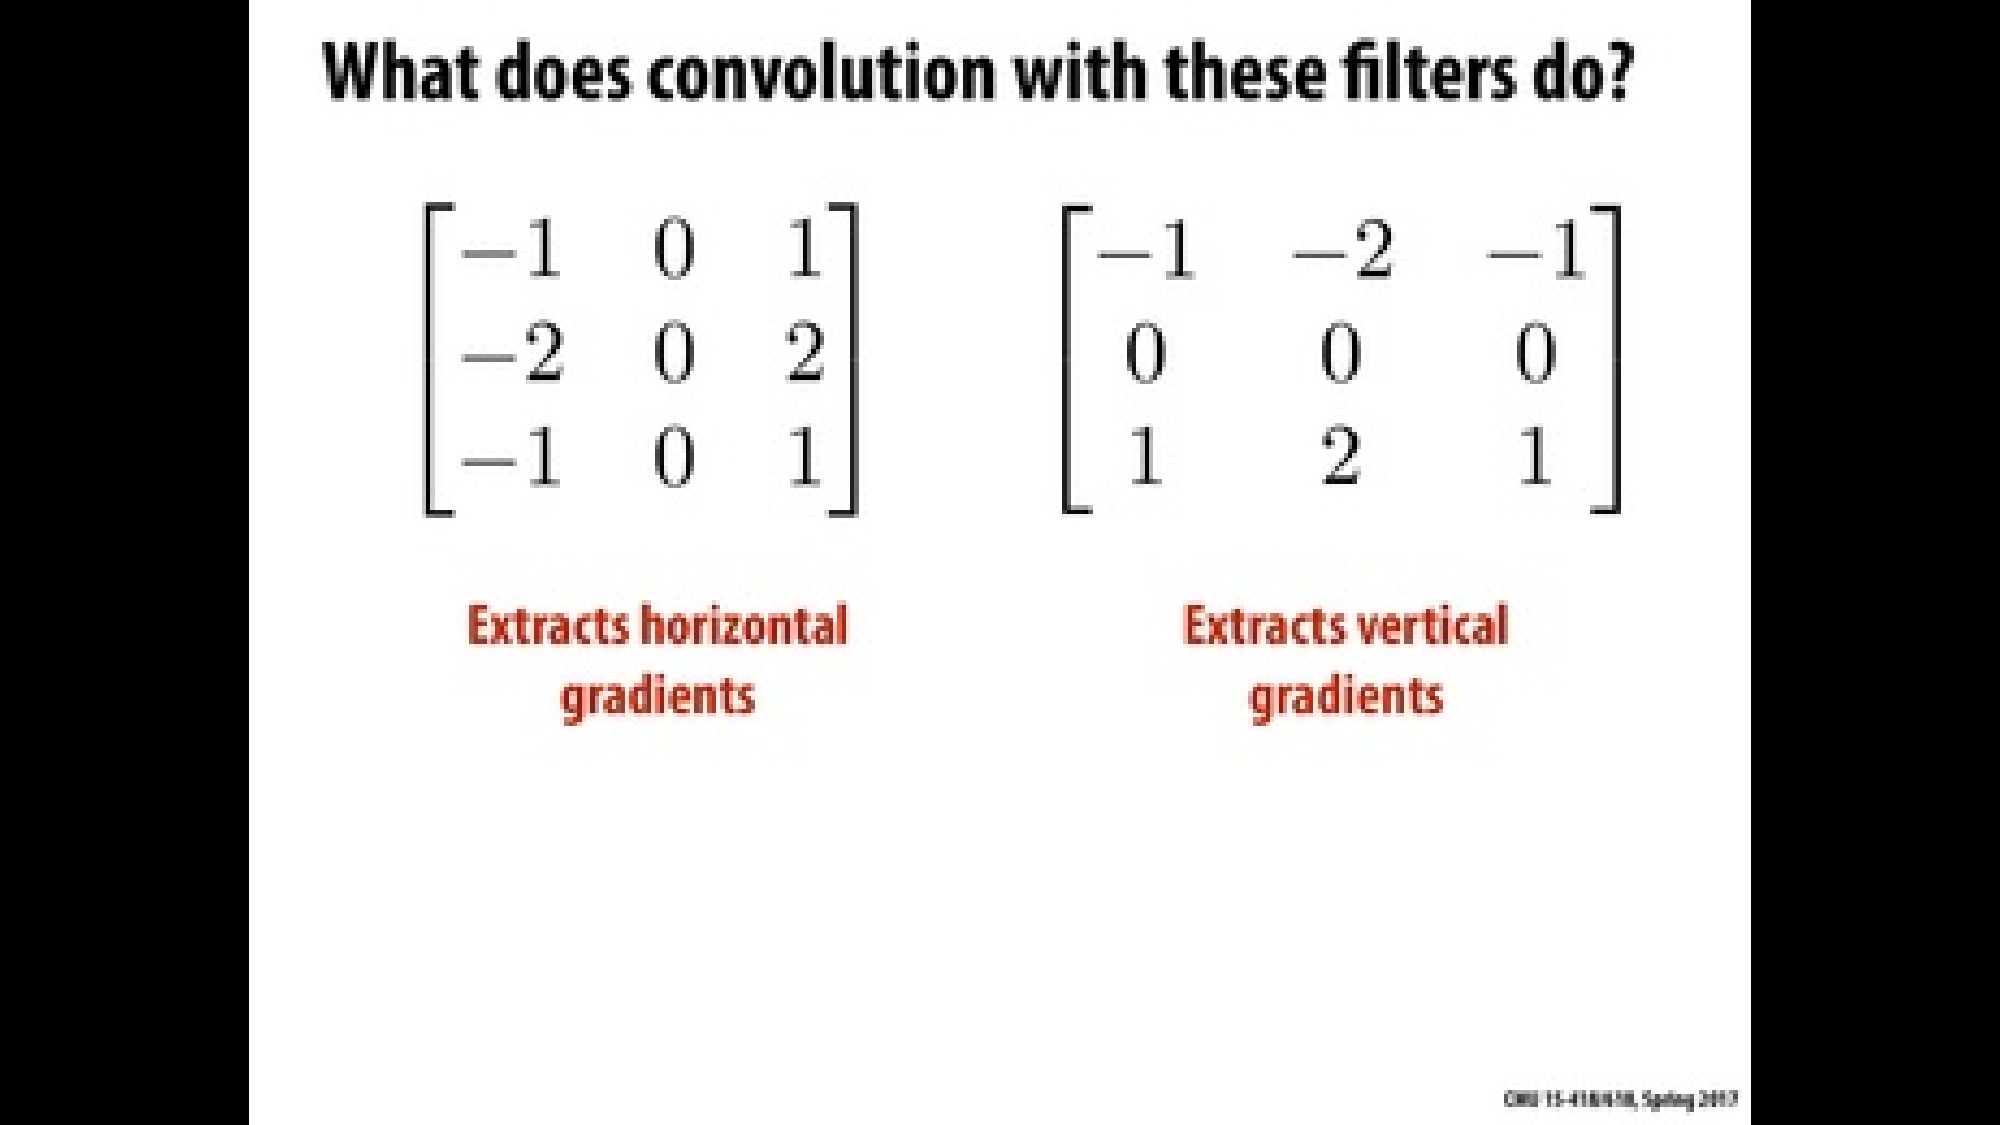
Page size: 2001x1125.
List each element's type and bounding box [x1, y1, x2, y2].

picture [249, 0, 1751, 1125]
